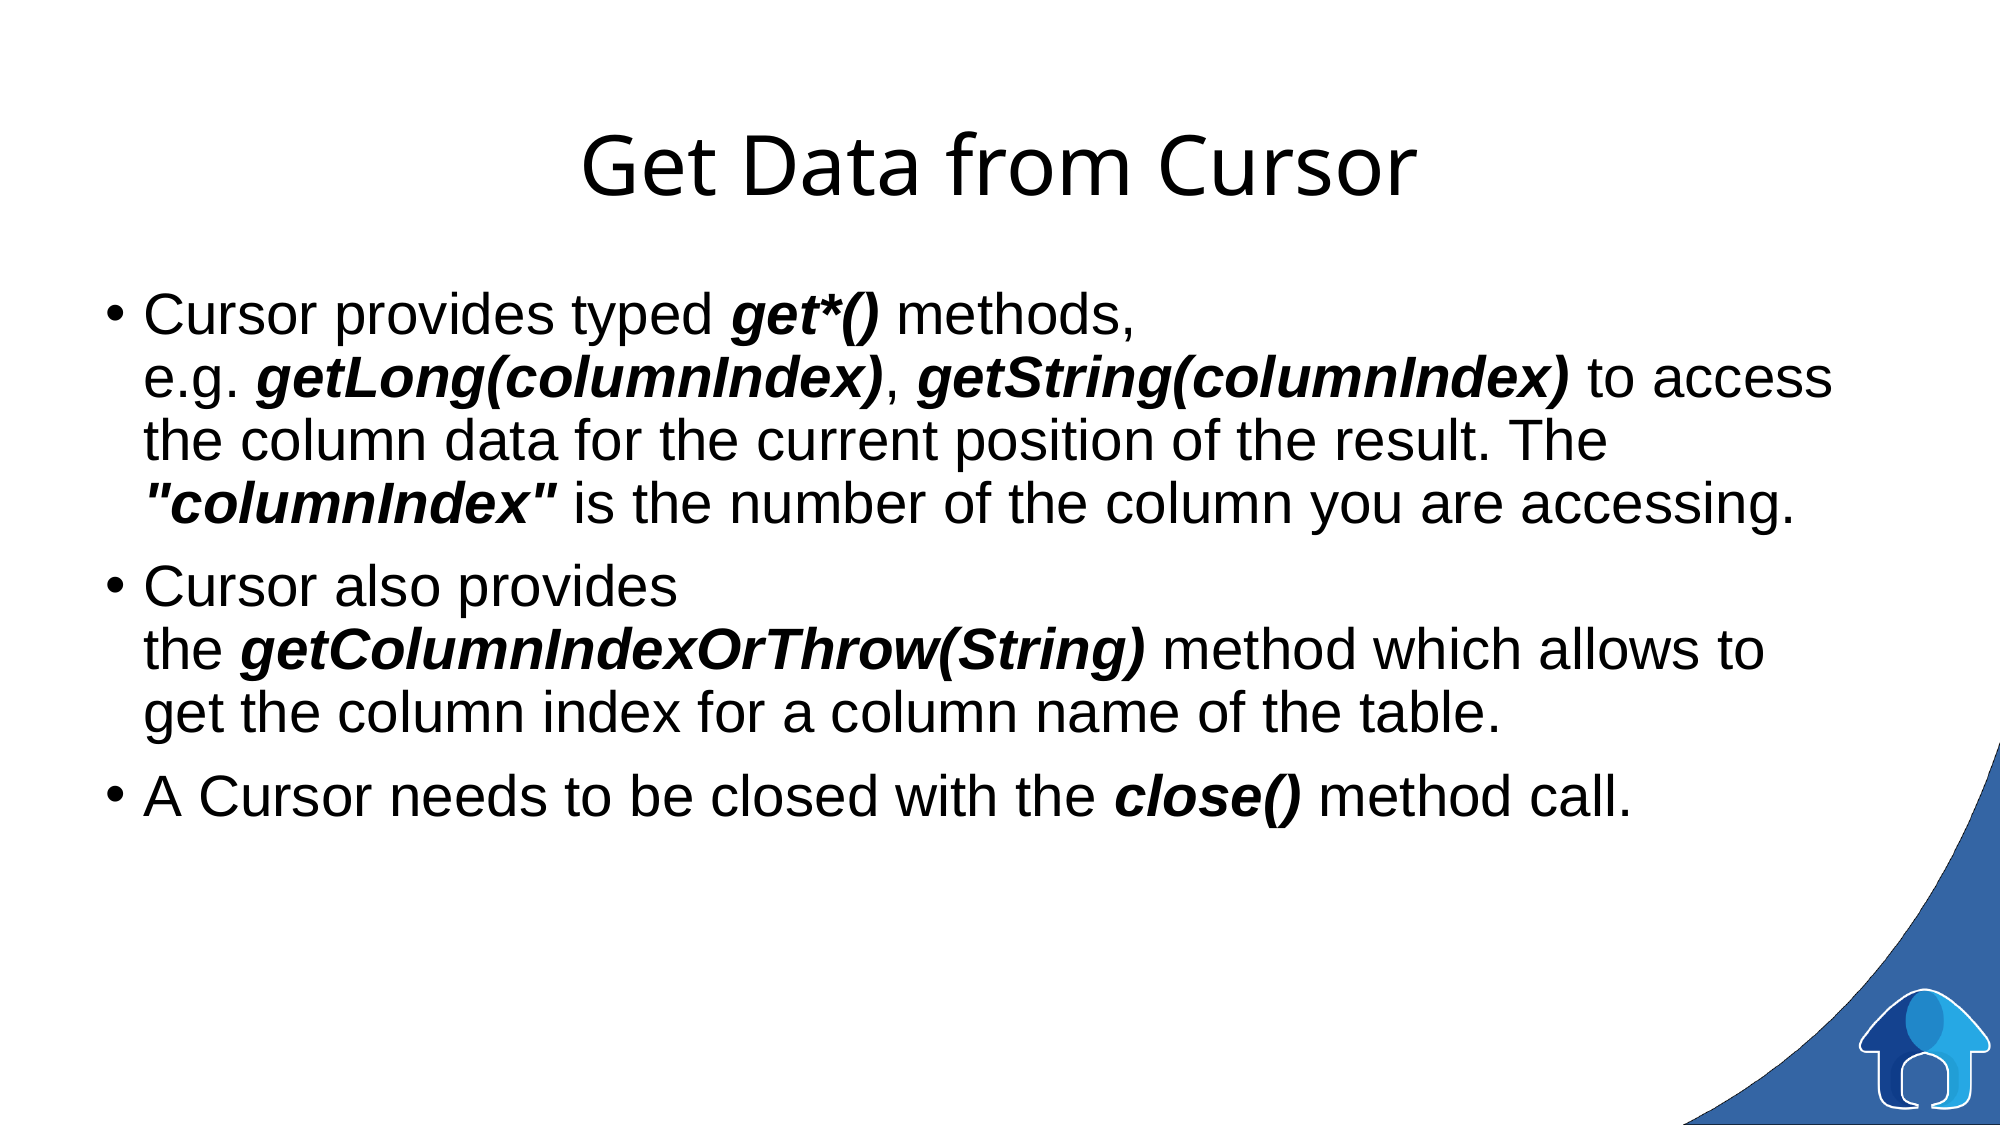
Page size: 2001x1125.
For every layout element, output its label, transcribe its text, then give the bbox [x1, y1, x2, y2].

list Cursor provides typed get*() methods, e.g. getLong(columnIndex), getString(columnIndex) to access the column data for the current position of the result. The "columnIndex" is the number of the column you are accessing. Cursor also provides the getColumnIndexOrThrow(String) method which allows to get the column index for a column name of the table. A Cursor needs to be closed with the close() method call. [90, 276, 1875, 991]
picture [1683, 723, 2000, 1125]
title Get Data from Cursor [137, 59, 1863, 276]
